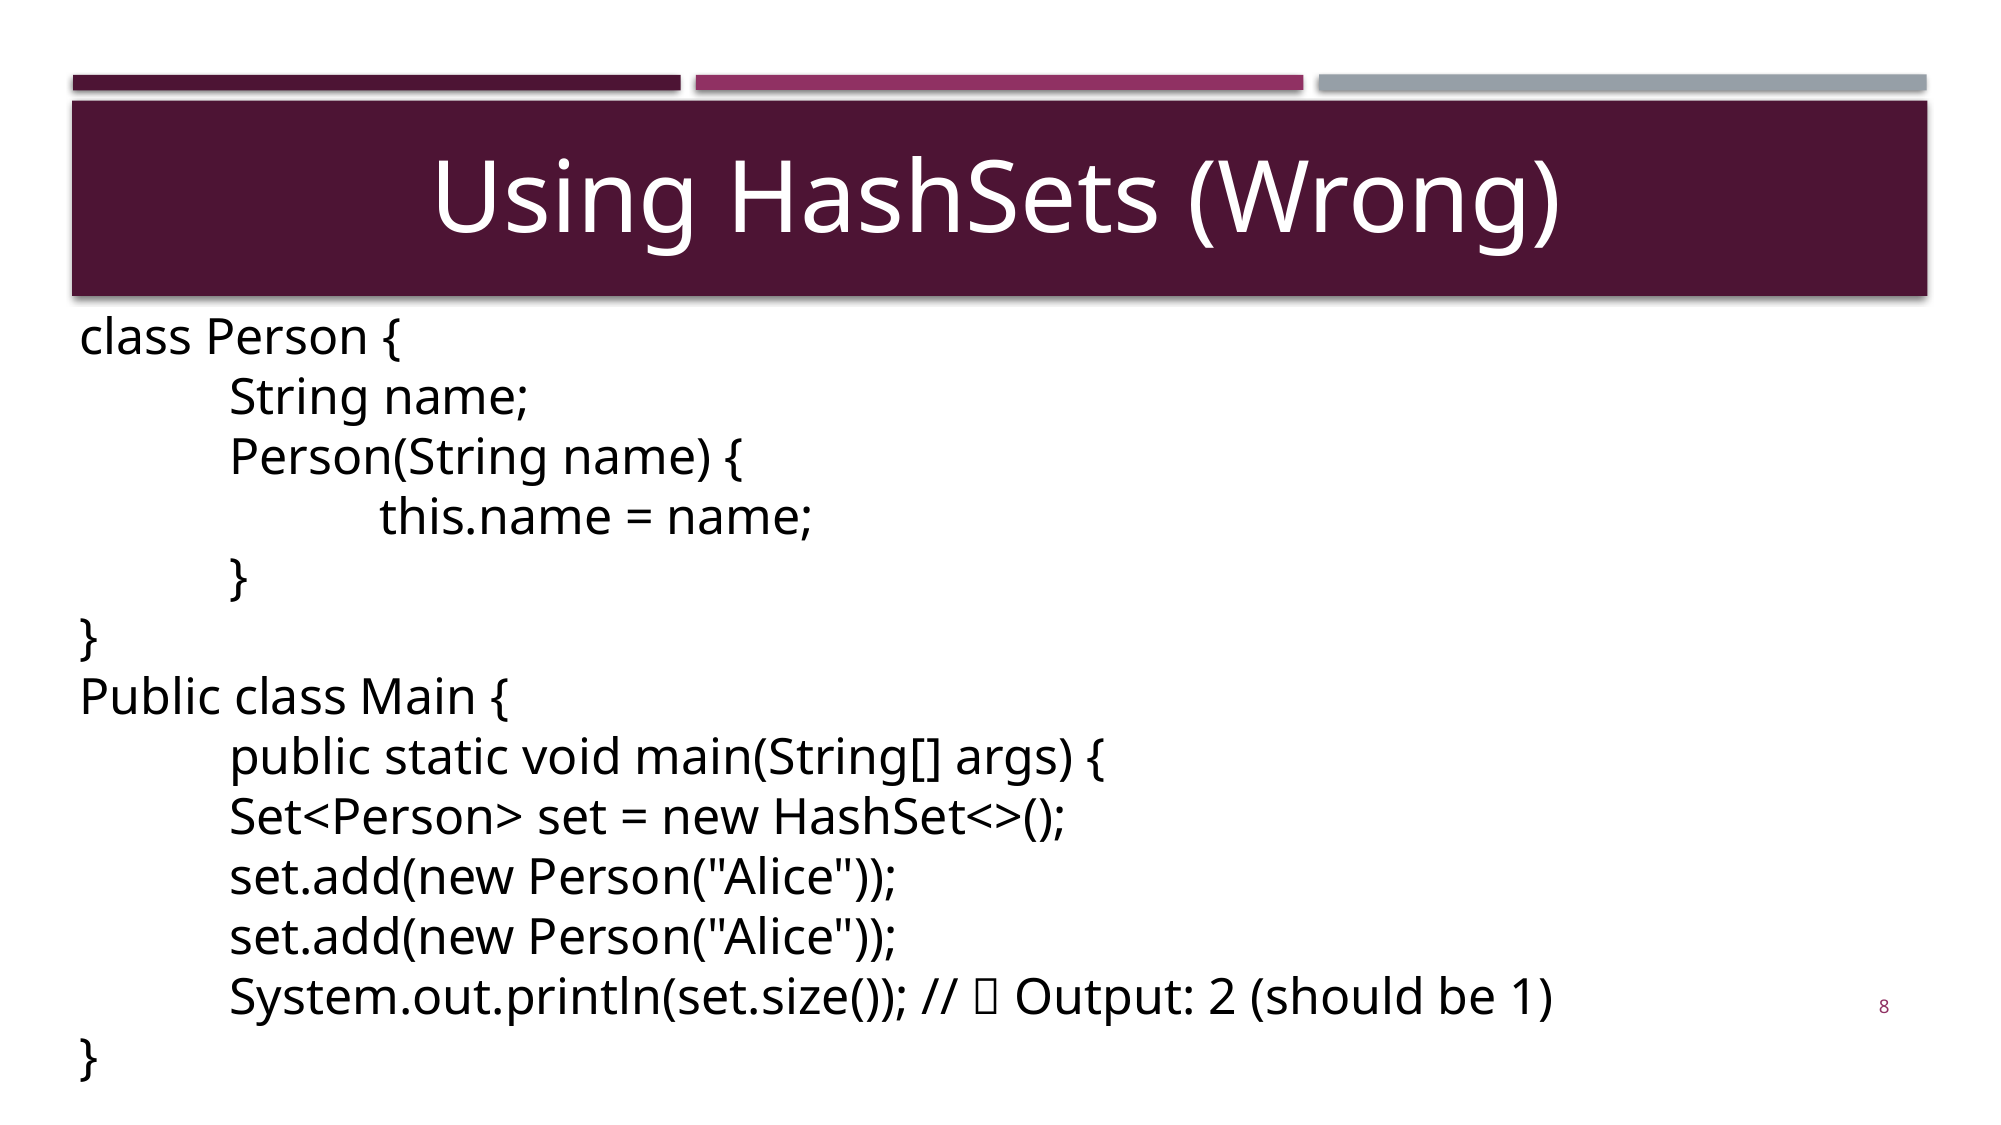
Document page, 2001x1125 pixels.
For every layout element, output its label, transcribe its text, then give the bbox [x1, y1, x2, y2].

slide_number 8 [1732, 977, 1905, 1037]
text_box class Person { String name; Person(String name) { this.name = name; } } Public class Main { public static void main(String[] args) { Set<Person> set = new HashSet<>(); set.add(new Person("Alice")); set.add(new Person("Alice")); System.out.println(set.size()); // ❌ Output: 2 (should be 1) } [64, 296, 1893, 1092]
text_box Using HashSets (Wrong) [76, 124, 1917, 380]
